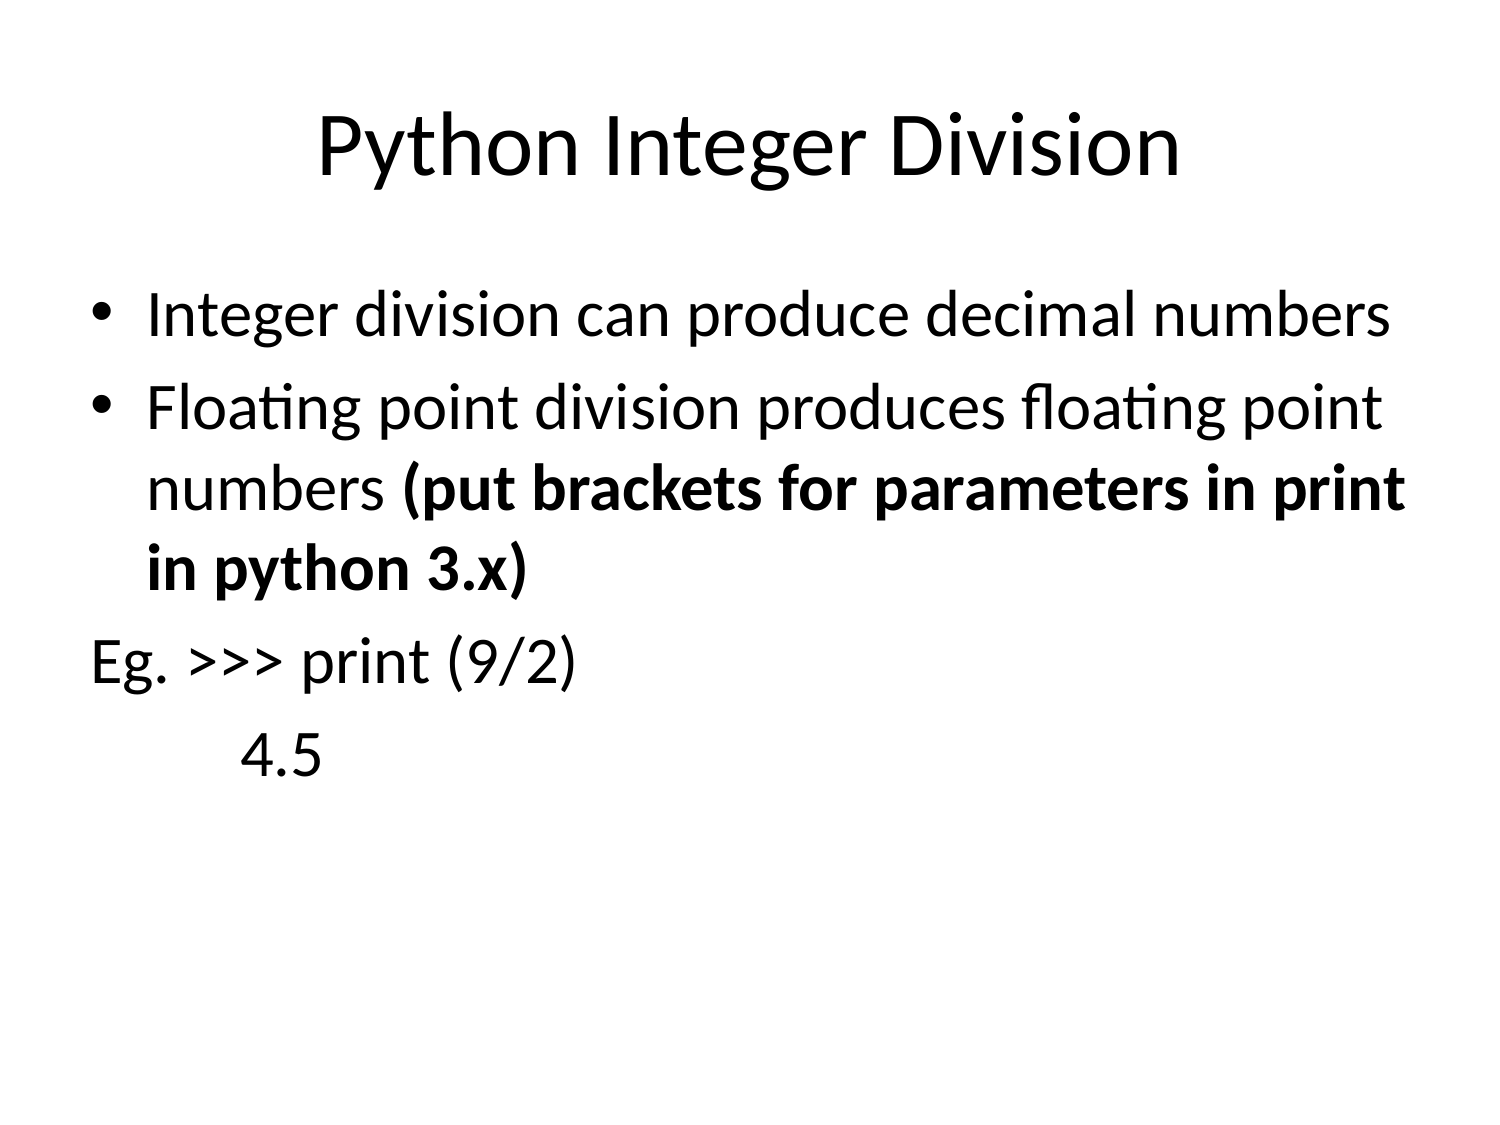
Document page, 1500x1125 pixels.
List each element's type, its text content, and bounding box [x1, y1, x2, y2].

list Integer division can produce decimal numbers Floating point division produces floating point numbers (put brackets for parameters in print in python 3.x) Eg. >>> print (9/2) 4.5 [75, 262, 1425, 1005]
title Python Integer Division [75, 45, 1425, 233]
